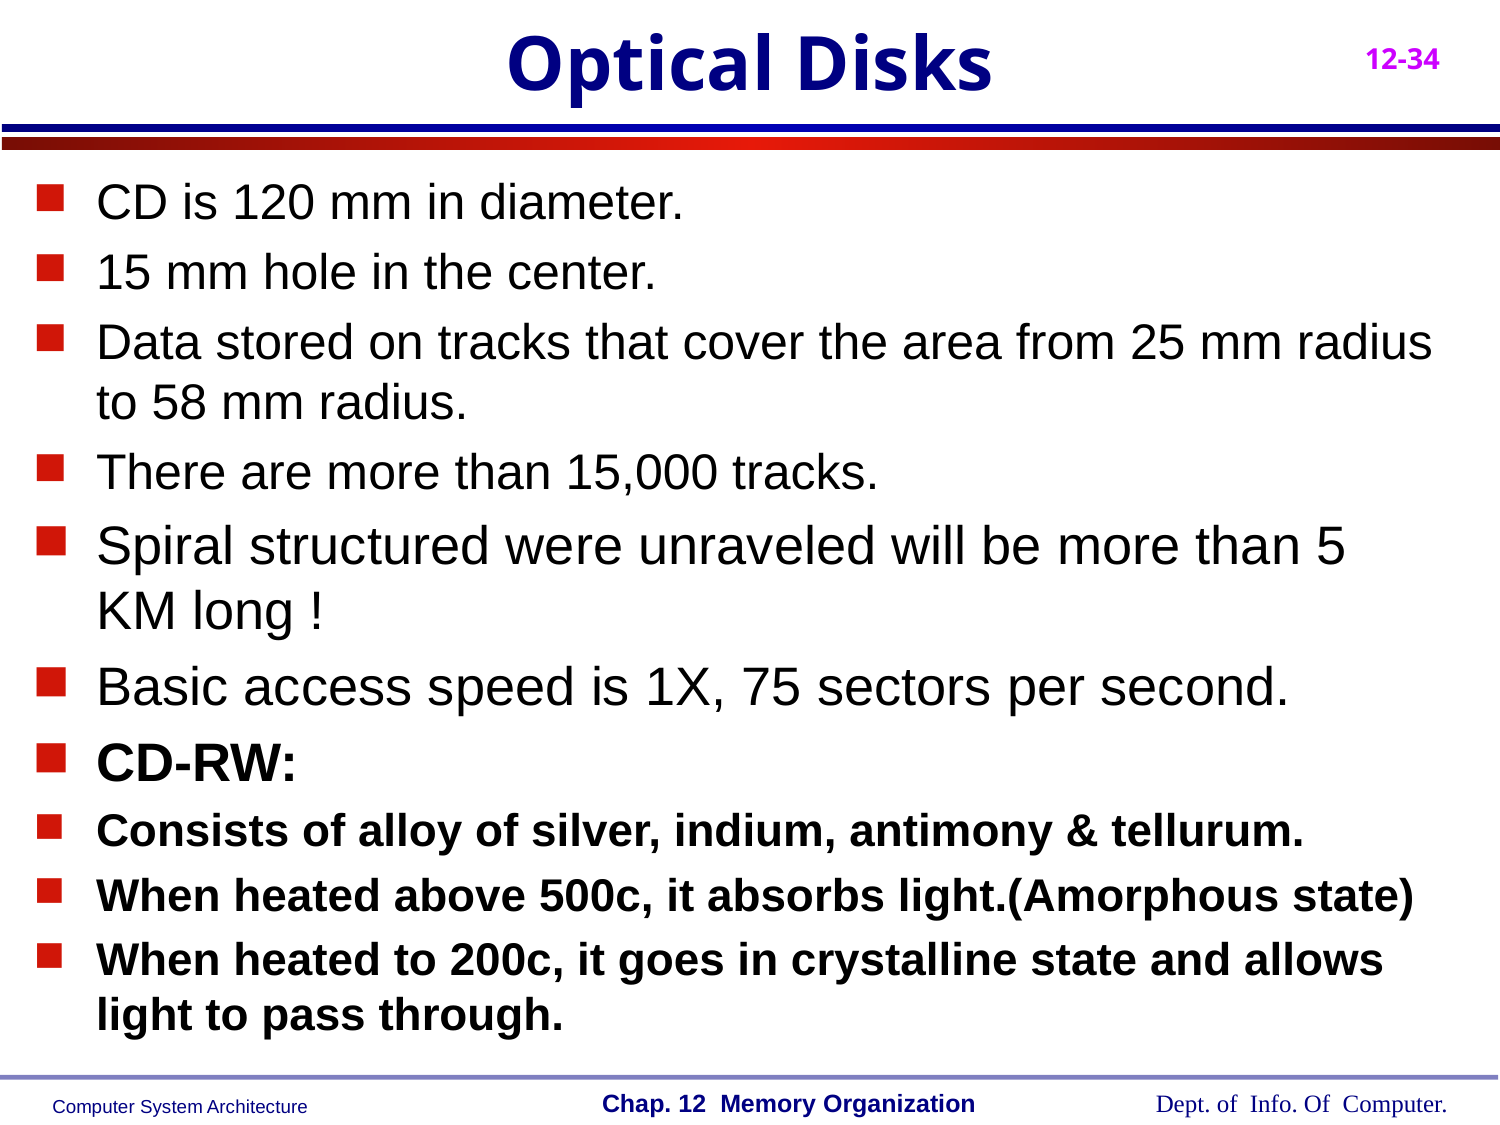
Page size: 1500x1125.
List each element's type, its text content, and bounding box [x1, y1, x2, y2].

list CD is 120 mm in diameter. 15 mm hole in the center. Data stored on tracks that cover the area from 25 mm radius to 58 mm radius. There are more than 15,000 tracks. Spiral structured were unraveled will be more than 5 KM long ! Basic access speed is 1X, 75 sectors per second. CD-RW: Consists of alloy of silver, indium, antimony & tellurum. When heated above 500c, it absorbs light.(Amorphous state) When heated to 200c, it goes in crystalline state and allows light to pass through. [24, 161, 1451, 1063]
title Optical Disks [111, 0, 1388, 113]
